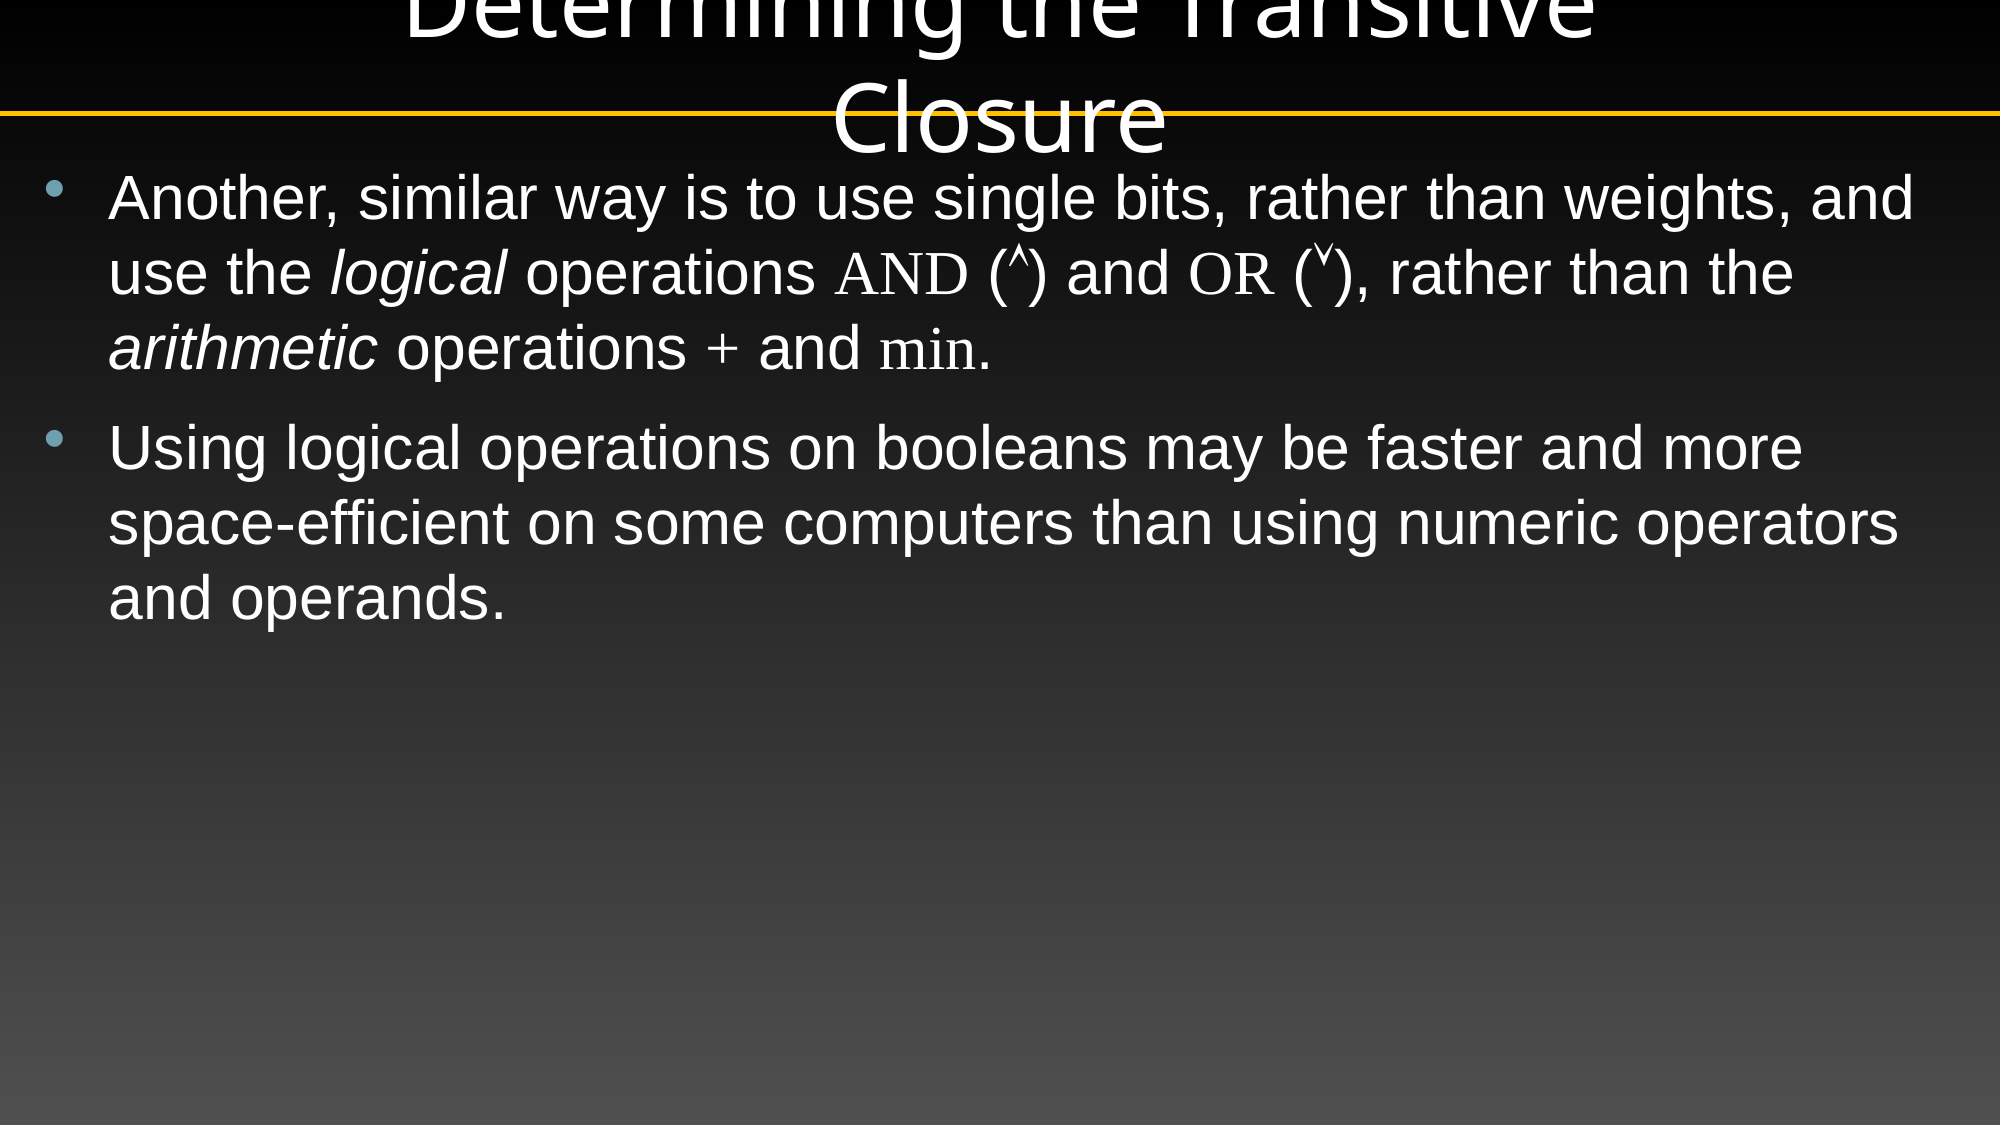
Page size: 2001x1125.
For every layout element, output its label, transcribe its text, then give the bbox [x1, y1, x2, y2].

list Another, similar way is to use single bits, rather than weights, and use the logical operations AND () and OR (), rather than the arithmetic operations + and min. Using logical operations on booleans may be faster and more space-efficient on some computers than using numeric operators and operands. [24, 149, 1976, 1031]
title Determining the Transitive Closure [249, 0, 1751, 113]
